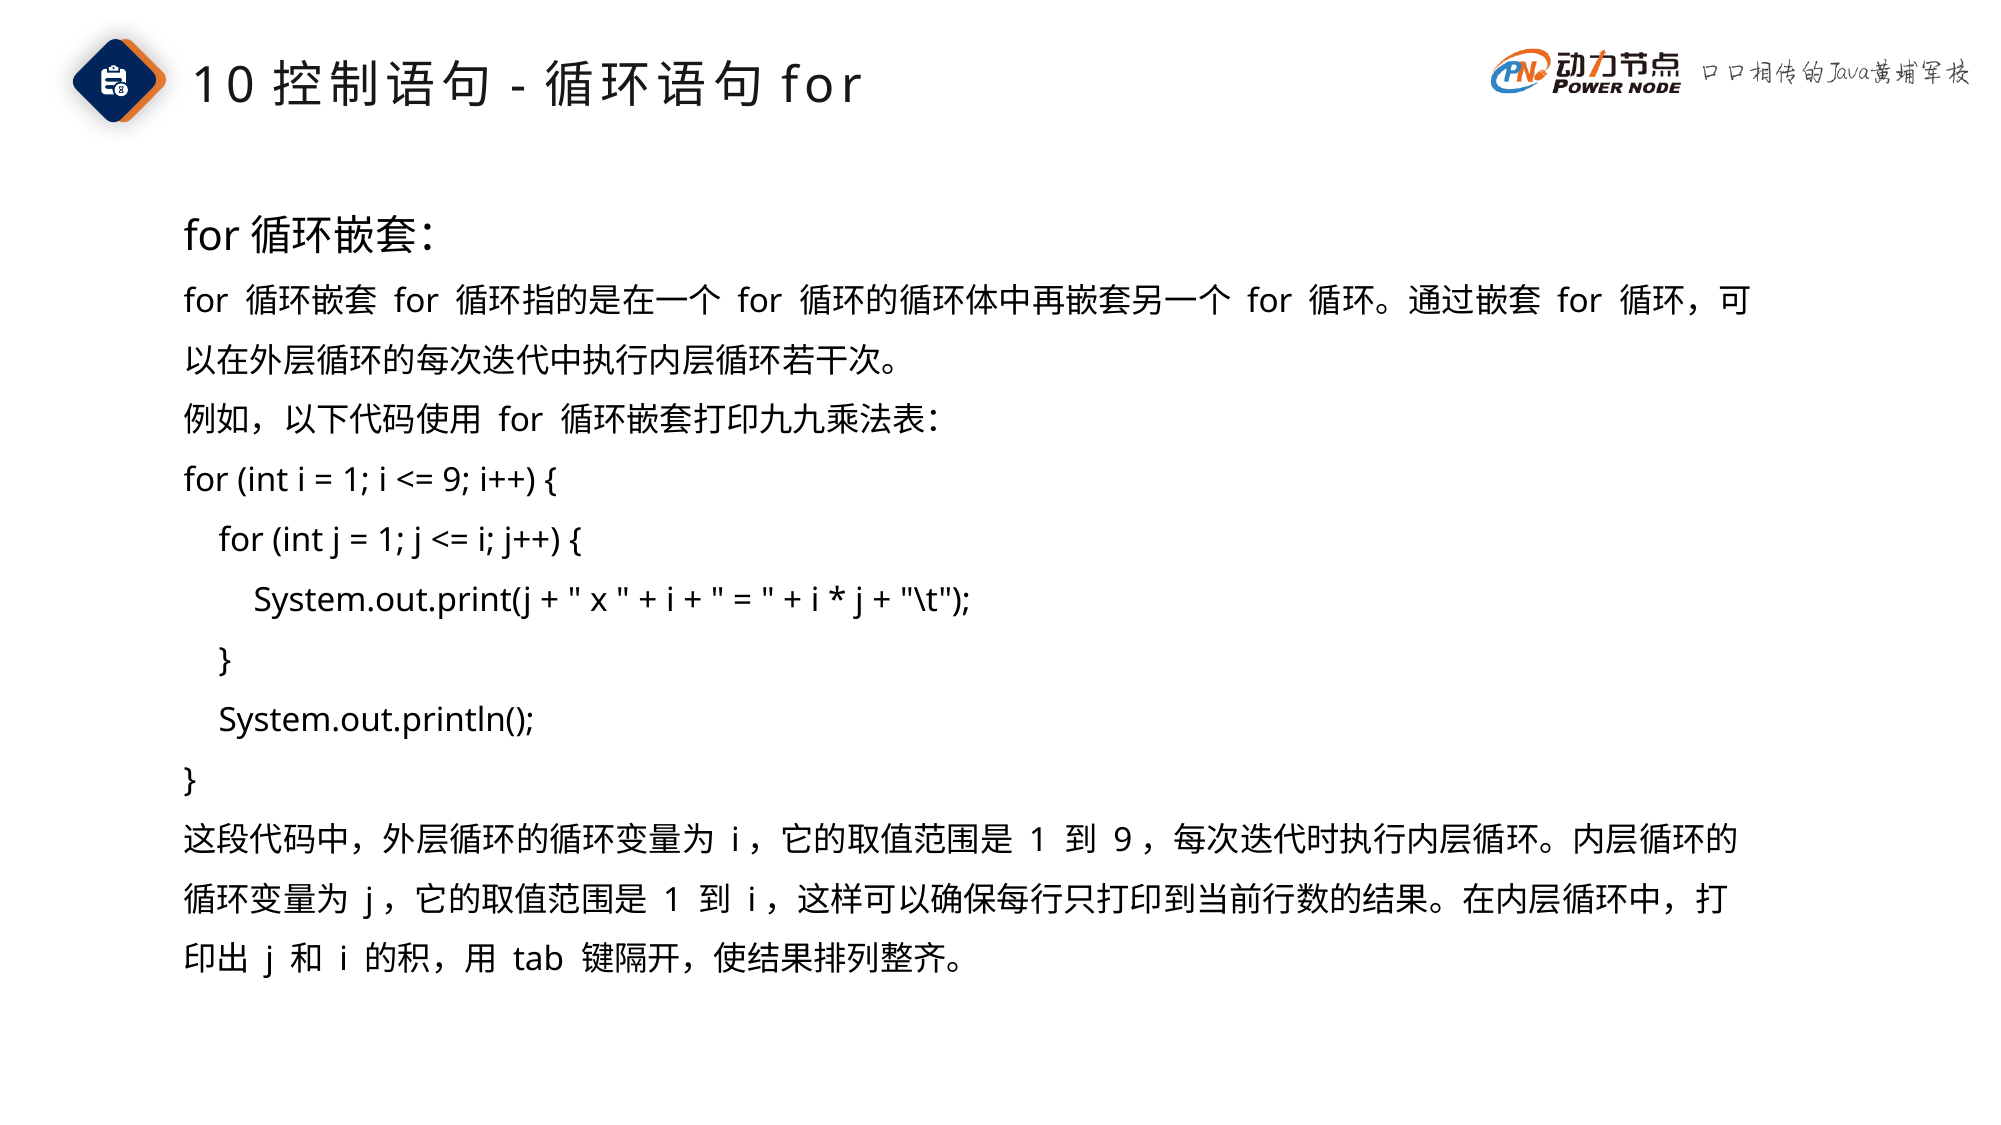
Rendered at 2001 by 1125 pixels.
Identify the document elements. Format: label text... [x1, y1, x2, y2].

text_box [81, 48, 158, 113]
picture [1450, 0, 2000, 154]
text_box 10控制语句-循环语句for [176, 45, 946, 120]
text_box for循环嵌套： for 循环嵌套 for 循环指的是在一个 for 循环的循环体中再嵌套另一个 for 循环。通过嵌套 for 循环，可以在外层循环的每次迭代中执行内层循环若干次。 例如，以下代码使用 for 循环嵌套打印九九乘法表： for (int i = 1; i <= 9; i++) { for (int j = 1; j <= i; j++) { System.out.print(j + " x " + i + " = " + i * j + "\t"); } System.out.println(); } 这段代码中，外层循环的循环变量为 i，它的取值范围是 1 到 9，每次迭代时执行内层循环。内层循环的循环变量为 j，它的取值范围是 1 到 i，这样可以确保每行只打印到当前行数的结果。在内层循环中，打印出 j 和 i 的积，用 tab 键隔开，使结果排列整齐。 [183, 170, 1756, 991]
